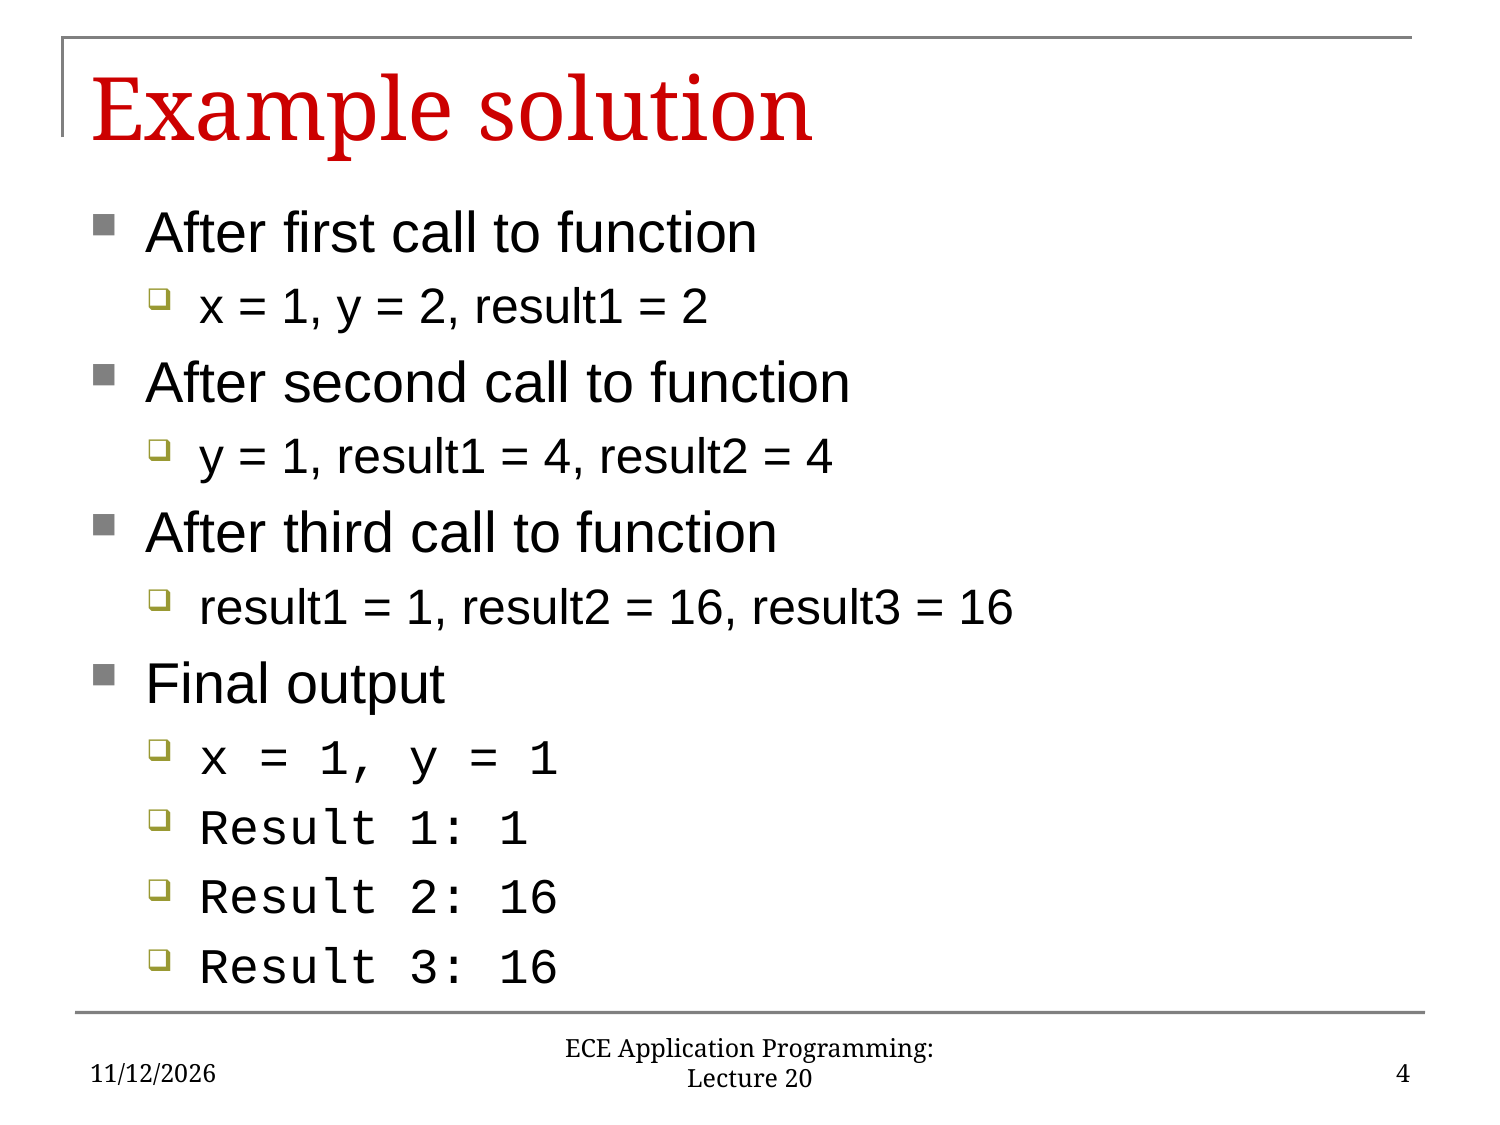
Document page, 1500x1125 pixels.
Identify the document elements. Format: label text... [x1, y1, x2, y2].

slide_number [74, 1023, 426, 1100]
title Example solution [75, 45, 1425, 163]
slide_number 4 [1074, 1023, 1426, 1100]
list After first call to function x = 1, y = 2, result1 = 2 After second call to function y = 1, result1 = 4, result2 = 4 After third call to function result1 = 1, result2 = 16, result3 = 16 Final output x = 1, y = 1 Result 1: 1 Result 2: 16 Result 3: 16 [75, 187, 1425, 1006]
footer ECE Application Programming: Lecture 20 [512, 1024, 988, 1101]
